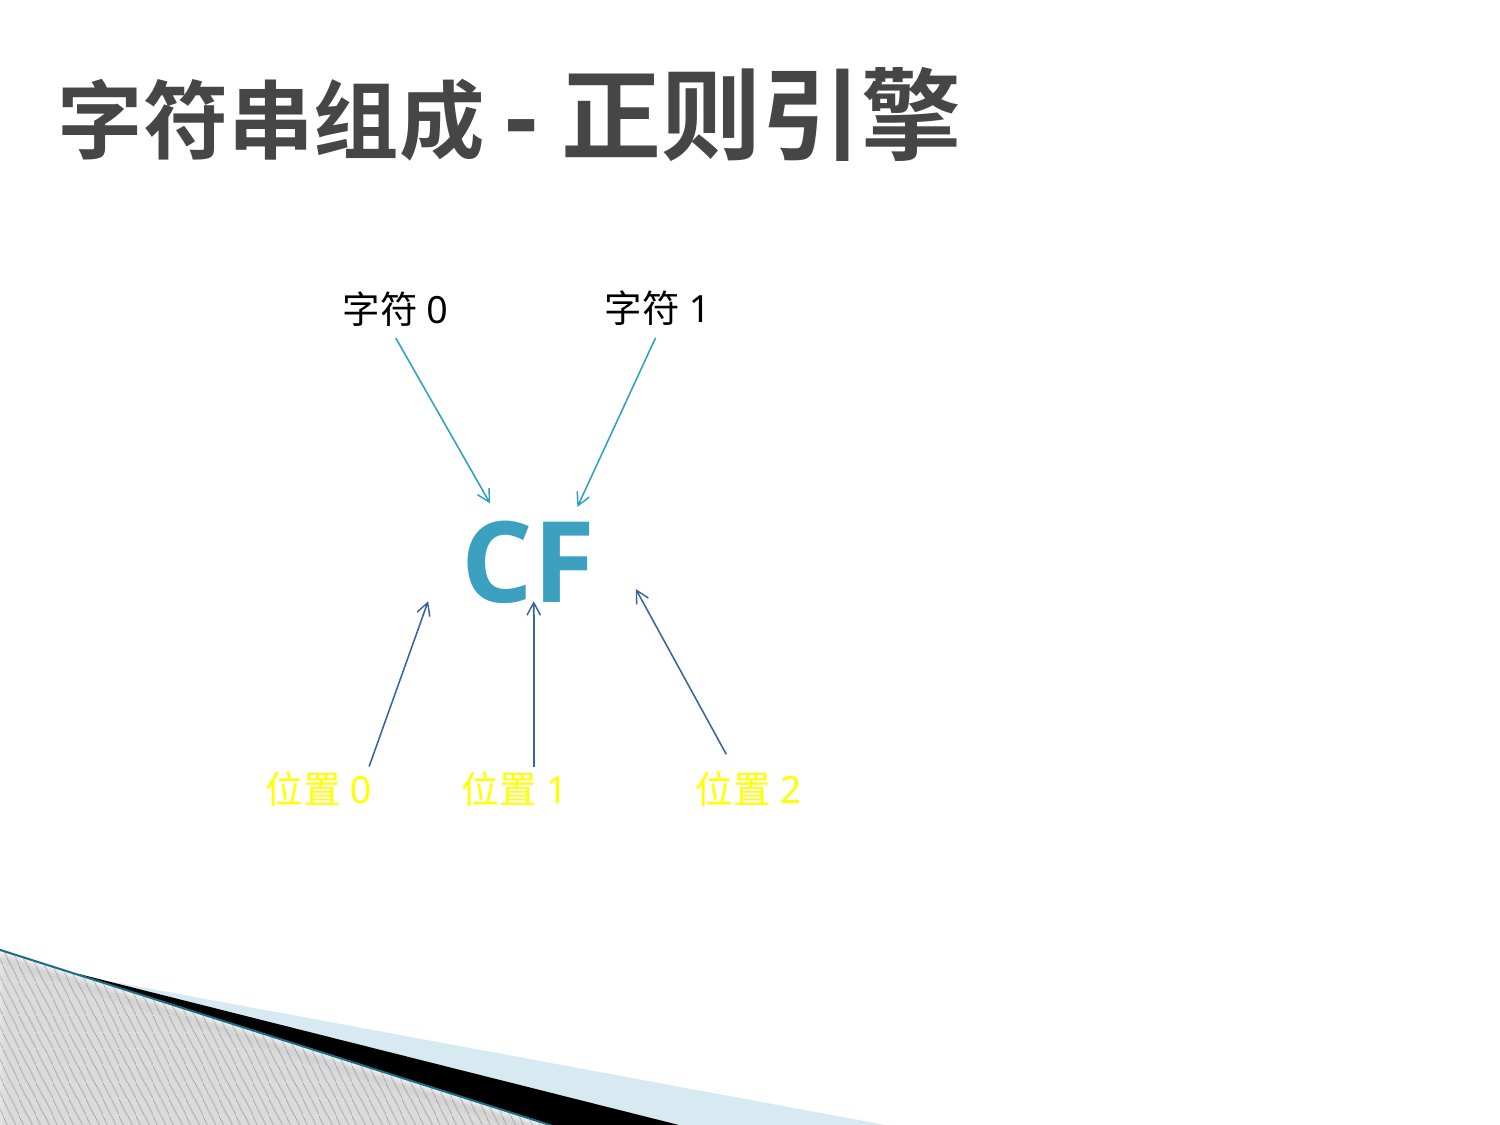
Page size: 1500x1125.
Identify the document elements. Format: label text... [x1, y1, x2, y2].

text_box 位置2 [681, 758, 826, 819]
text_box 字符1 [589, 277, 732, 338]
title 字符串组成-正则引擎 [42, 19, 1268, 207]
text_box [635, 588, 727, 755]
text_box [368, 600, 429, 767]
text_box 位置1 [447, 758, 592, 819]
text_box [577, 337, 656, 508]
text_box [395, 337, 491, 504]
text_box 字符0 [327, 278, 470, 339]
text_box cf [446, 482, 611, 633]
text_box 位置0 [250, 758, 396, 819]
